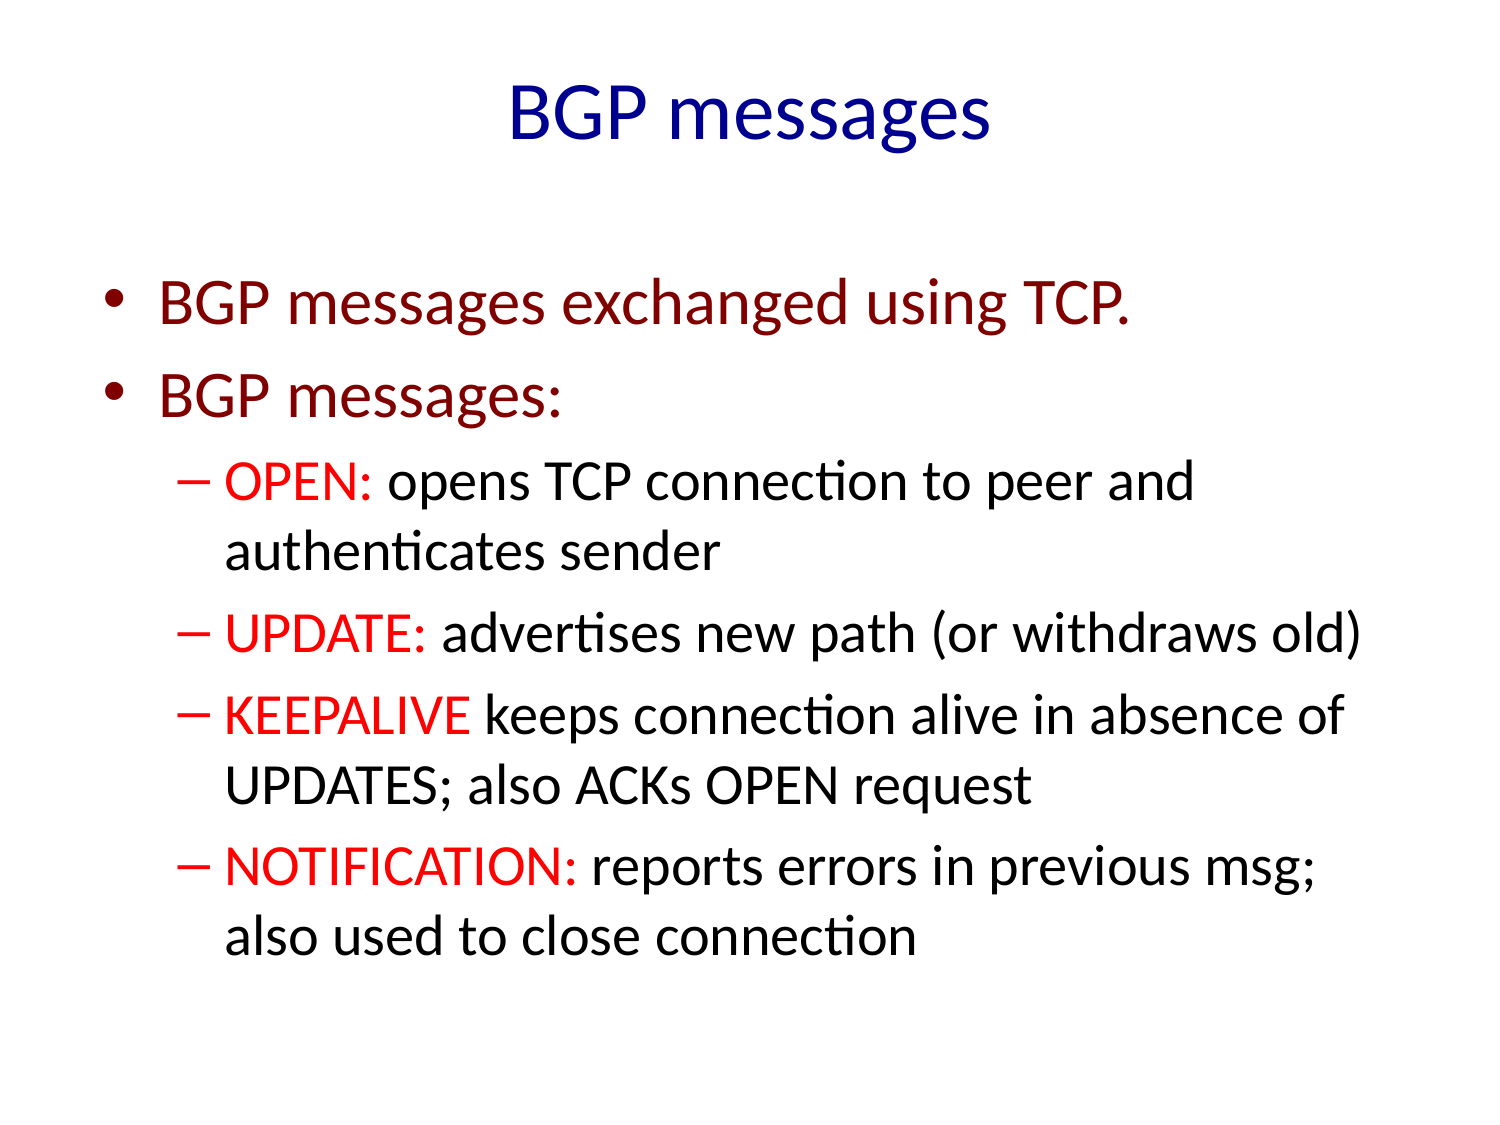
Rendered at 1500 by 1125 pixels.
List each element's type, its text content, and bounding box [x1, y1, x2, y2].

title BGP messages [74, 12, 1426, 201]
list BGP messages exchanged using TCP. BGP messages: OPEN: opens TCP connection to peer and authenticates sender UPDATE: advertises new path (or withdraws old) KEEPALIVE keeps connection alive in absence of UPDATES; also ACKs OPEN request NOTIFICATION: reports errors in previous msg; also used to close connection [87, 249, 1438, 1076]
